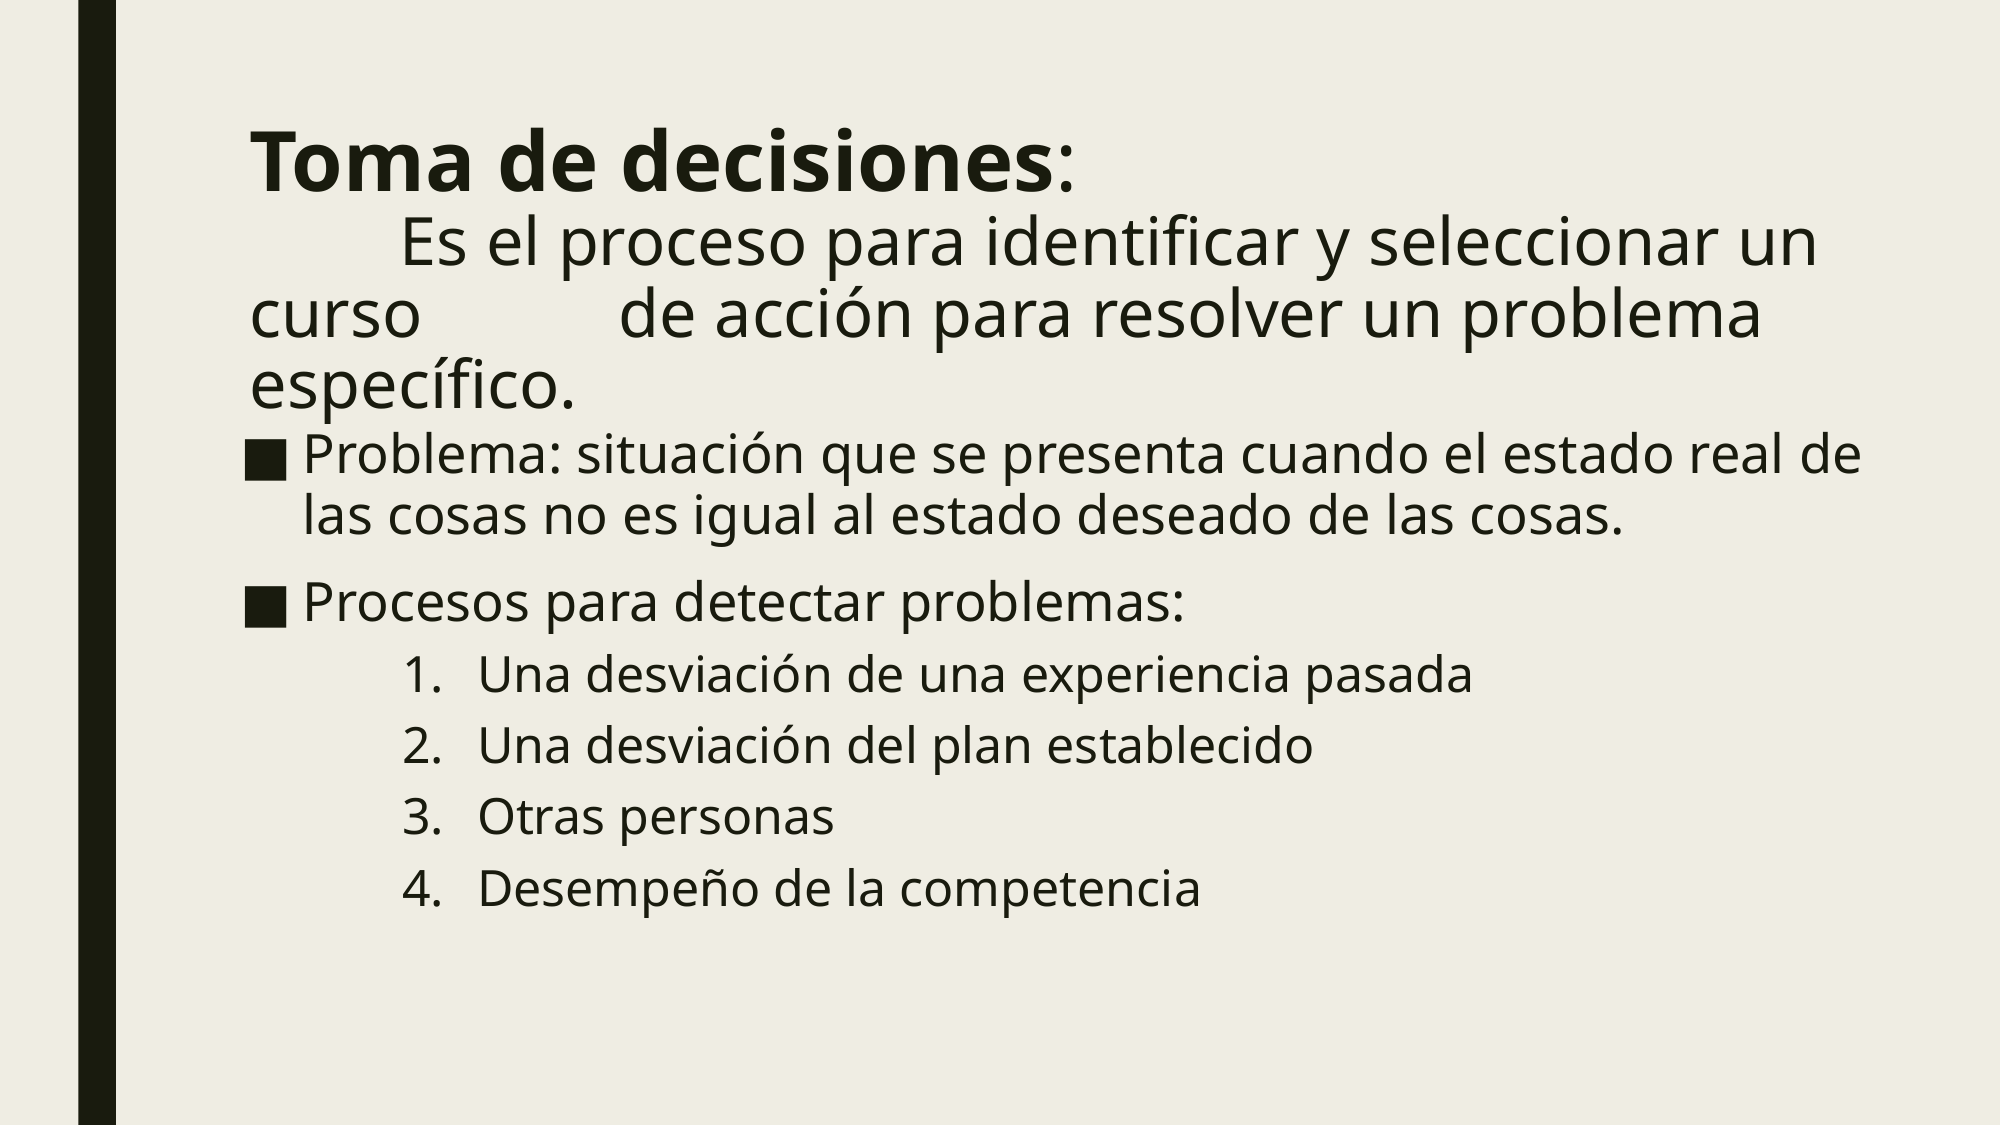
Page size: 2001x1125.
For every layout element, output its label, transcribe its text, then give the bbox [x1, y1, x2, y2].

list Problema: situación que se presenta cuando el estado real de las cosas no es igual al estado deseado de las cosas. Procesos para detectar problemas: Una desviación de una experiencia pasada Una desviación del plan establecido Otras personas Desempeño de la competencia [225, 417, 1926, 1059]
title Toma de decisiones: Es el proceso para identificar y seleccionar un curso de acción para resolver un problema específico. [234, 112, 1888, 371]
